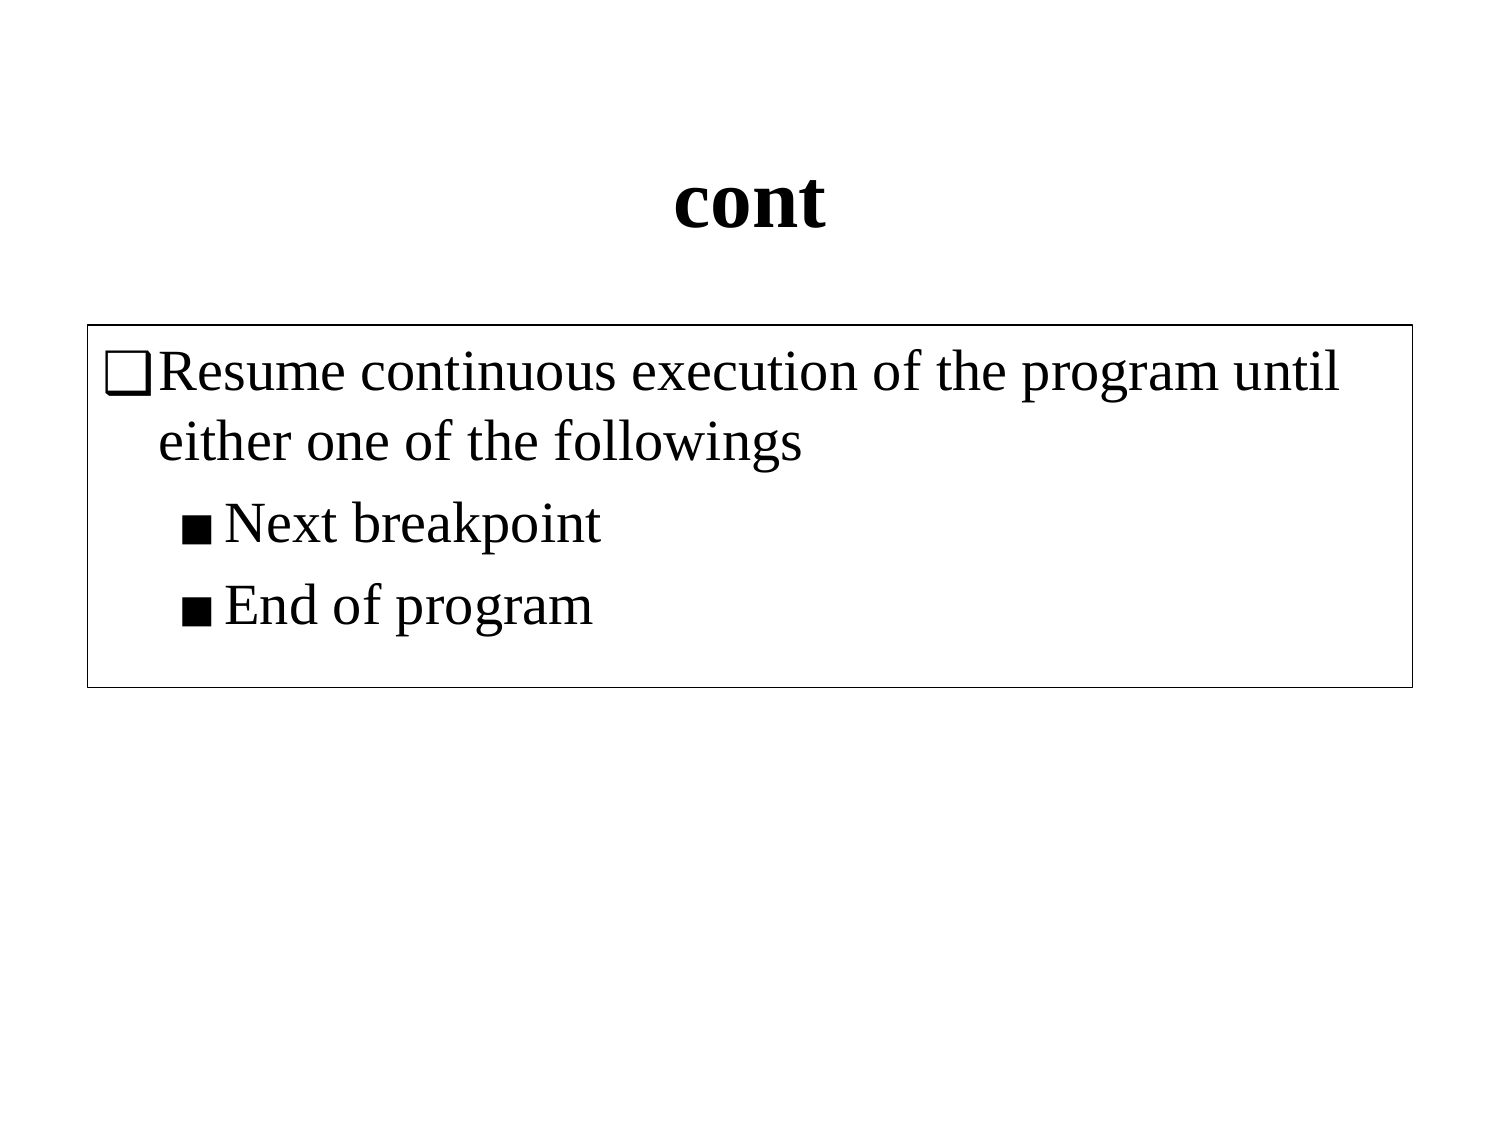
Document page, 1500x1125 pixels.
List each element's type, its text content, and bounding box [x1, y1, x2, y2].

title cont [112, 99, 1388, 288]
list Resume continuous execution of the program until either one of the followings Next breakpoint End of program [87, 324, 1413, 688]
